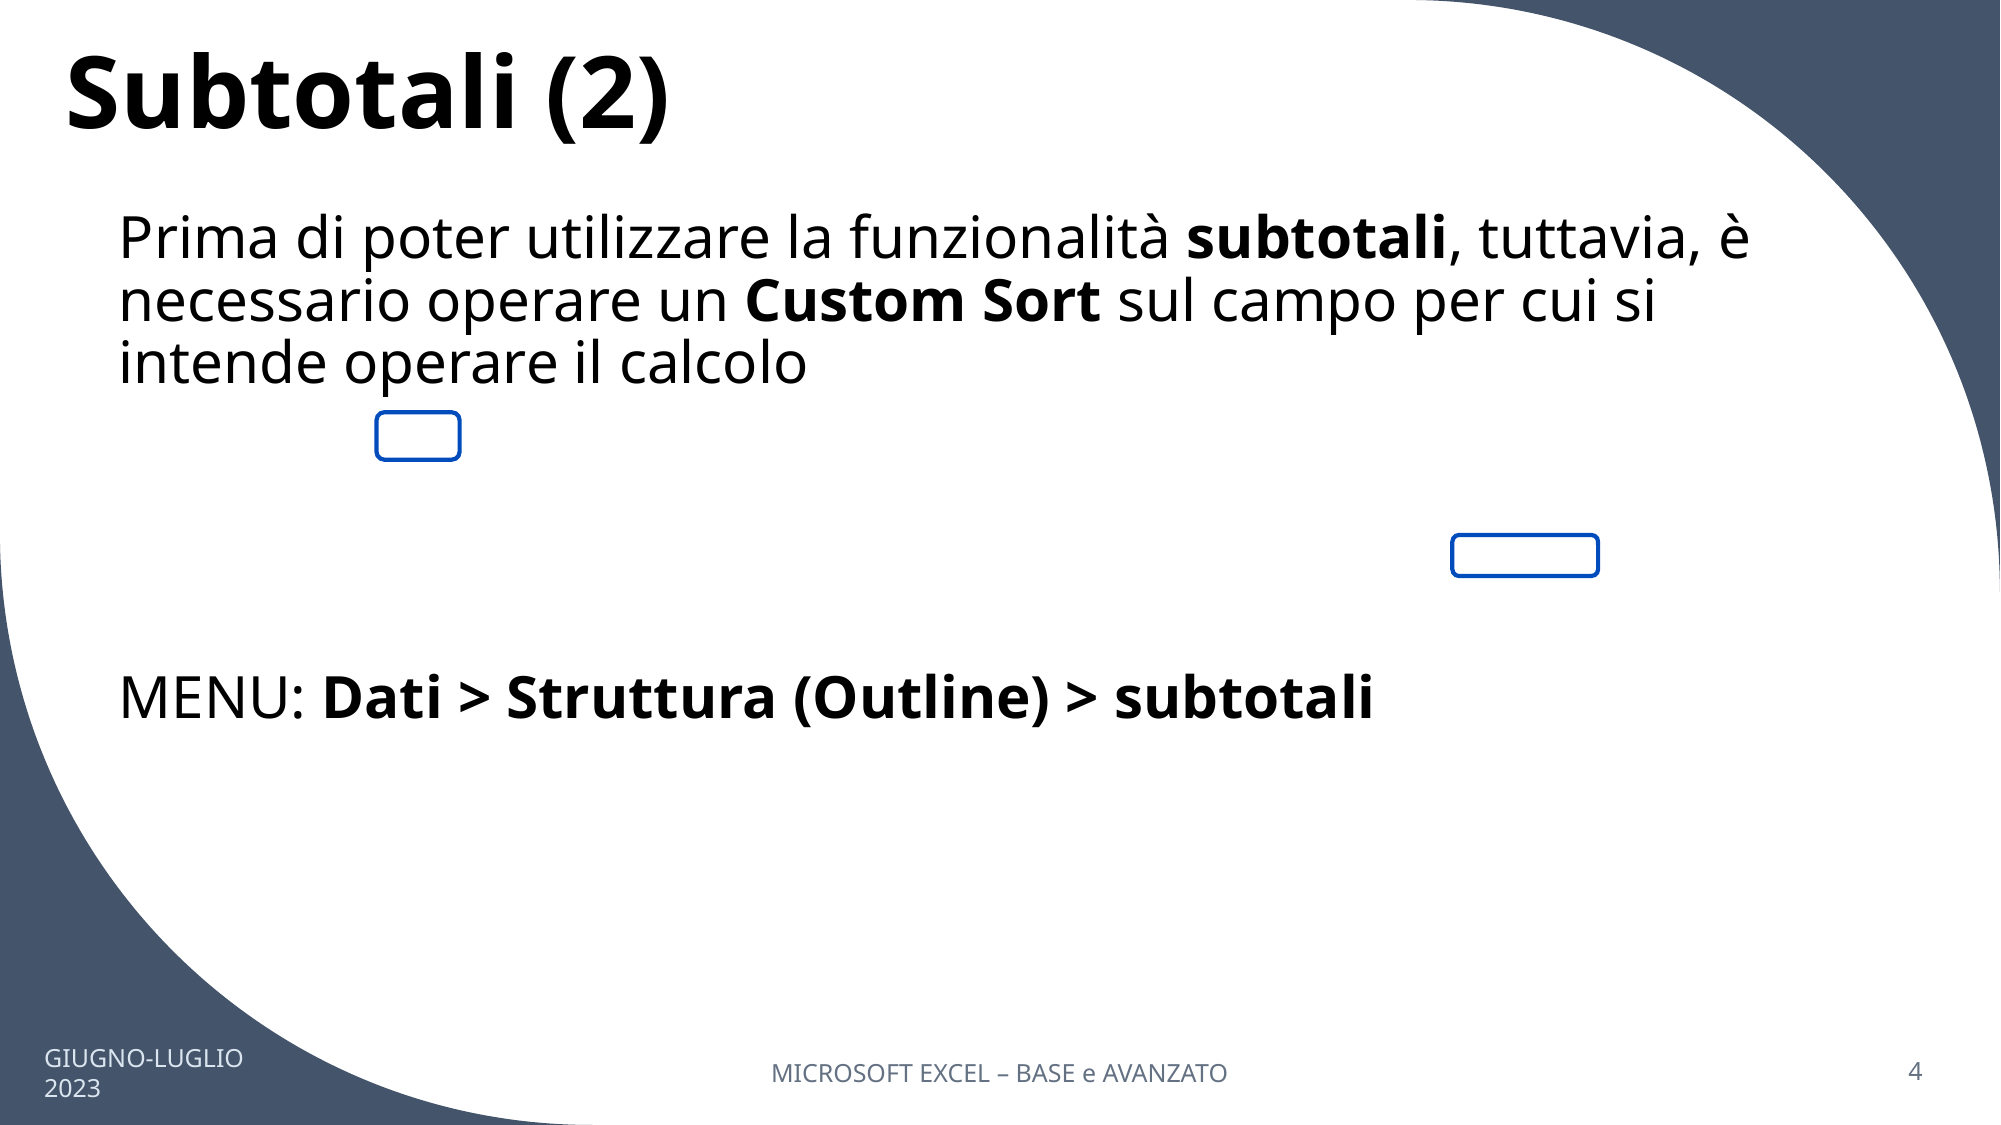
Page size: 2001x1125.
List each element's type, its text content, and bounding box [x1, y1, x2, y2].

text_box [384, 425, 1616, 629]
list Prima di poter utilizzare la funzionalità subtotali, tuttavia, è necessario operare un Custom Sort sul campo per cui si intende operare il calcolo MENU: Dati > Struttura (Outline) > subtotali [103, 200, 1835, 935]
title Subtotali (2) [50, 0, 1722, 158]
text_box [1451, 533, 1600, 578]
slide_number GIUGNO-LUGLIO 2023 [29, 1042, 309, 1103]
footer MICROSOFT EXCEL – BASE e AVANZATO [662, 1042, 1338, 1103]
slide_number 4 [1665, 1042, 1938, 1103]
text_box [375, 411, 461, 461]
